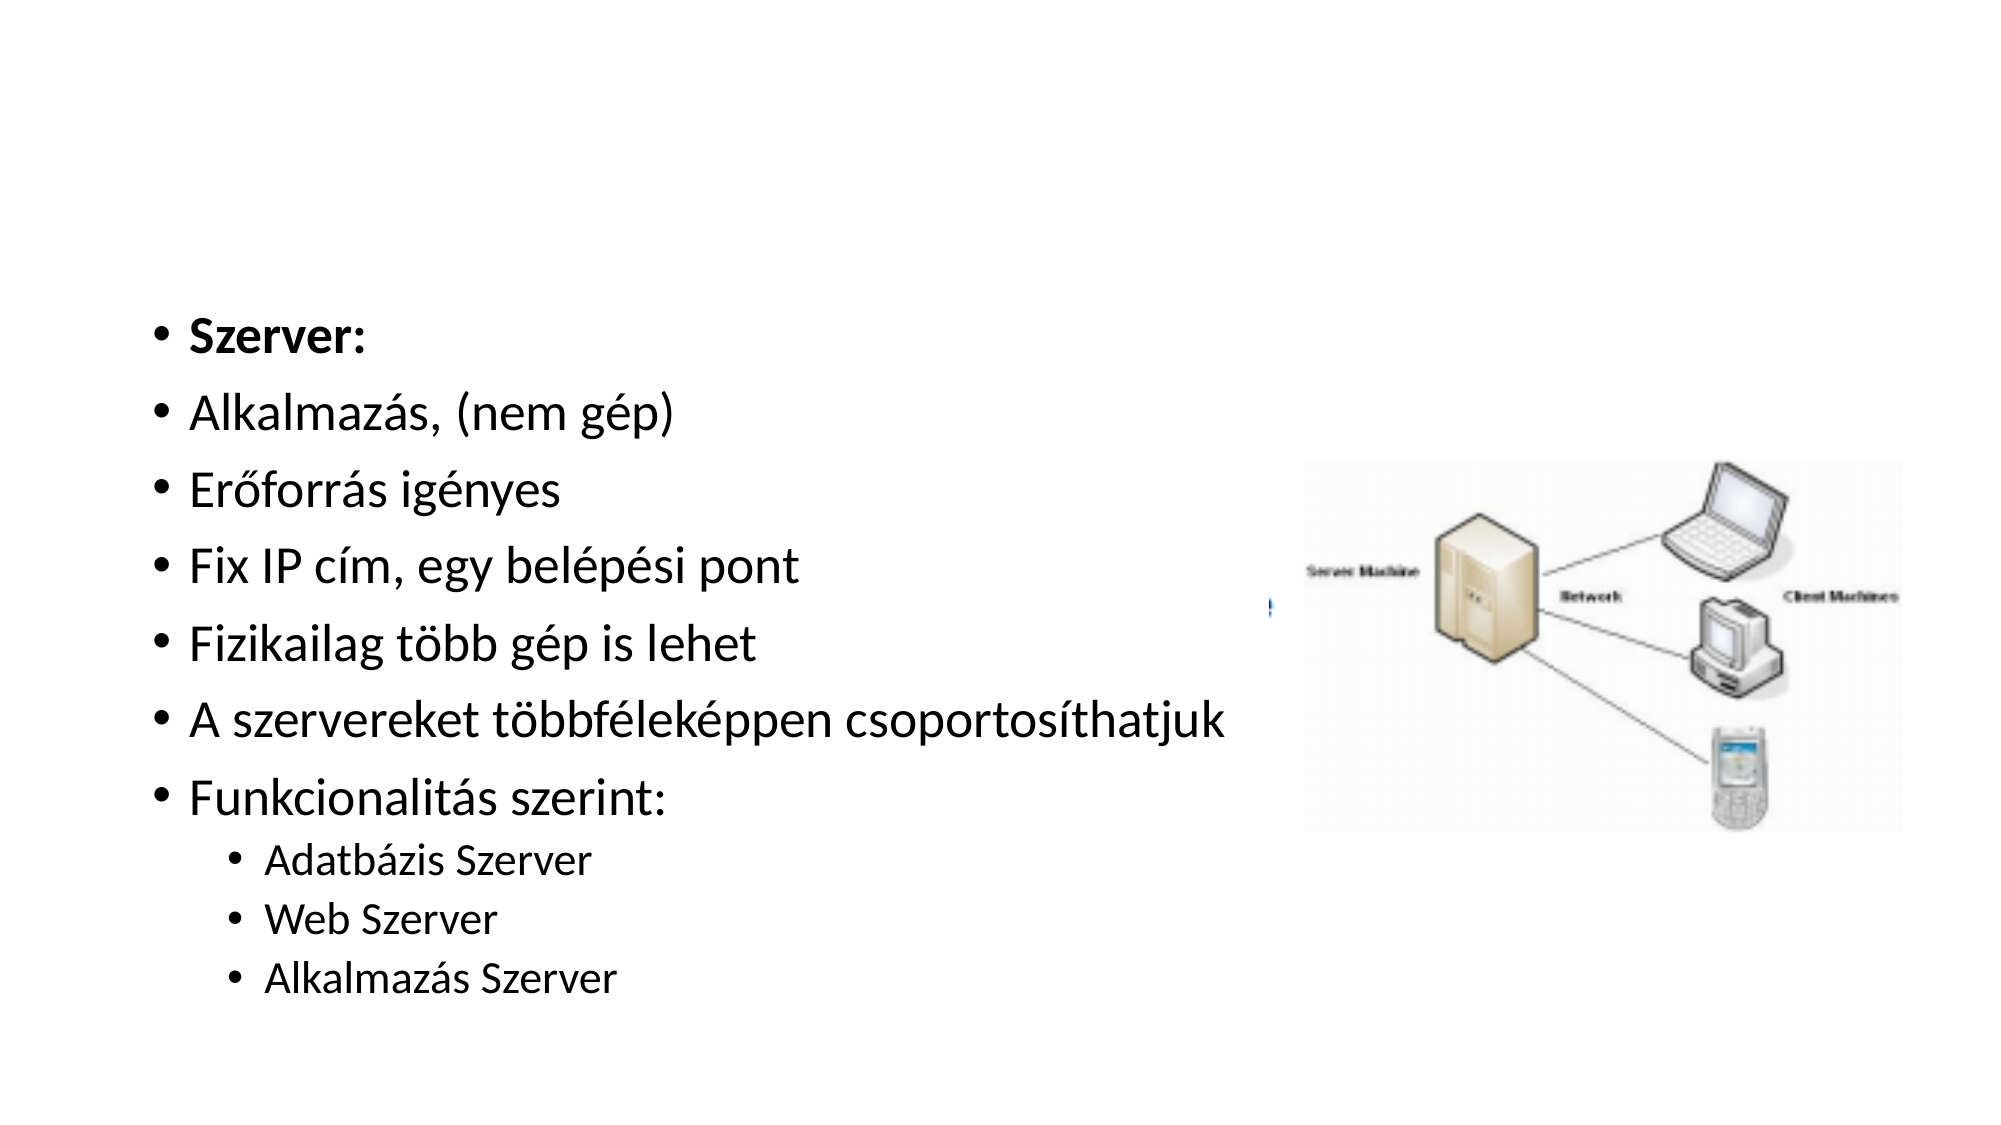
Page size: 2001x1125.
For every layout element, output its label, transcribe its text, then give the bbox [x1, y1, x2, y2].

picture [1269, 434, 1930, 869]
list Szerver: Alkalmazás, (nem gép) Erőforrás igényes Fix IP cím, egy belépési pont Fizikailag több gép is lehet A szervereket többféleképpen csoportosíthatjuk Funkcionalitás szerint: Adatbázis Szerver Web Szerver Alkalmazás Szerver [137, 299, 1863, 1014]
